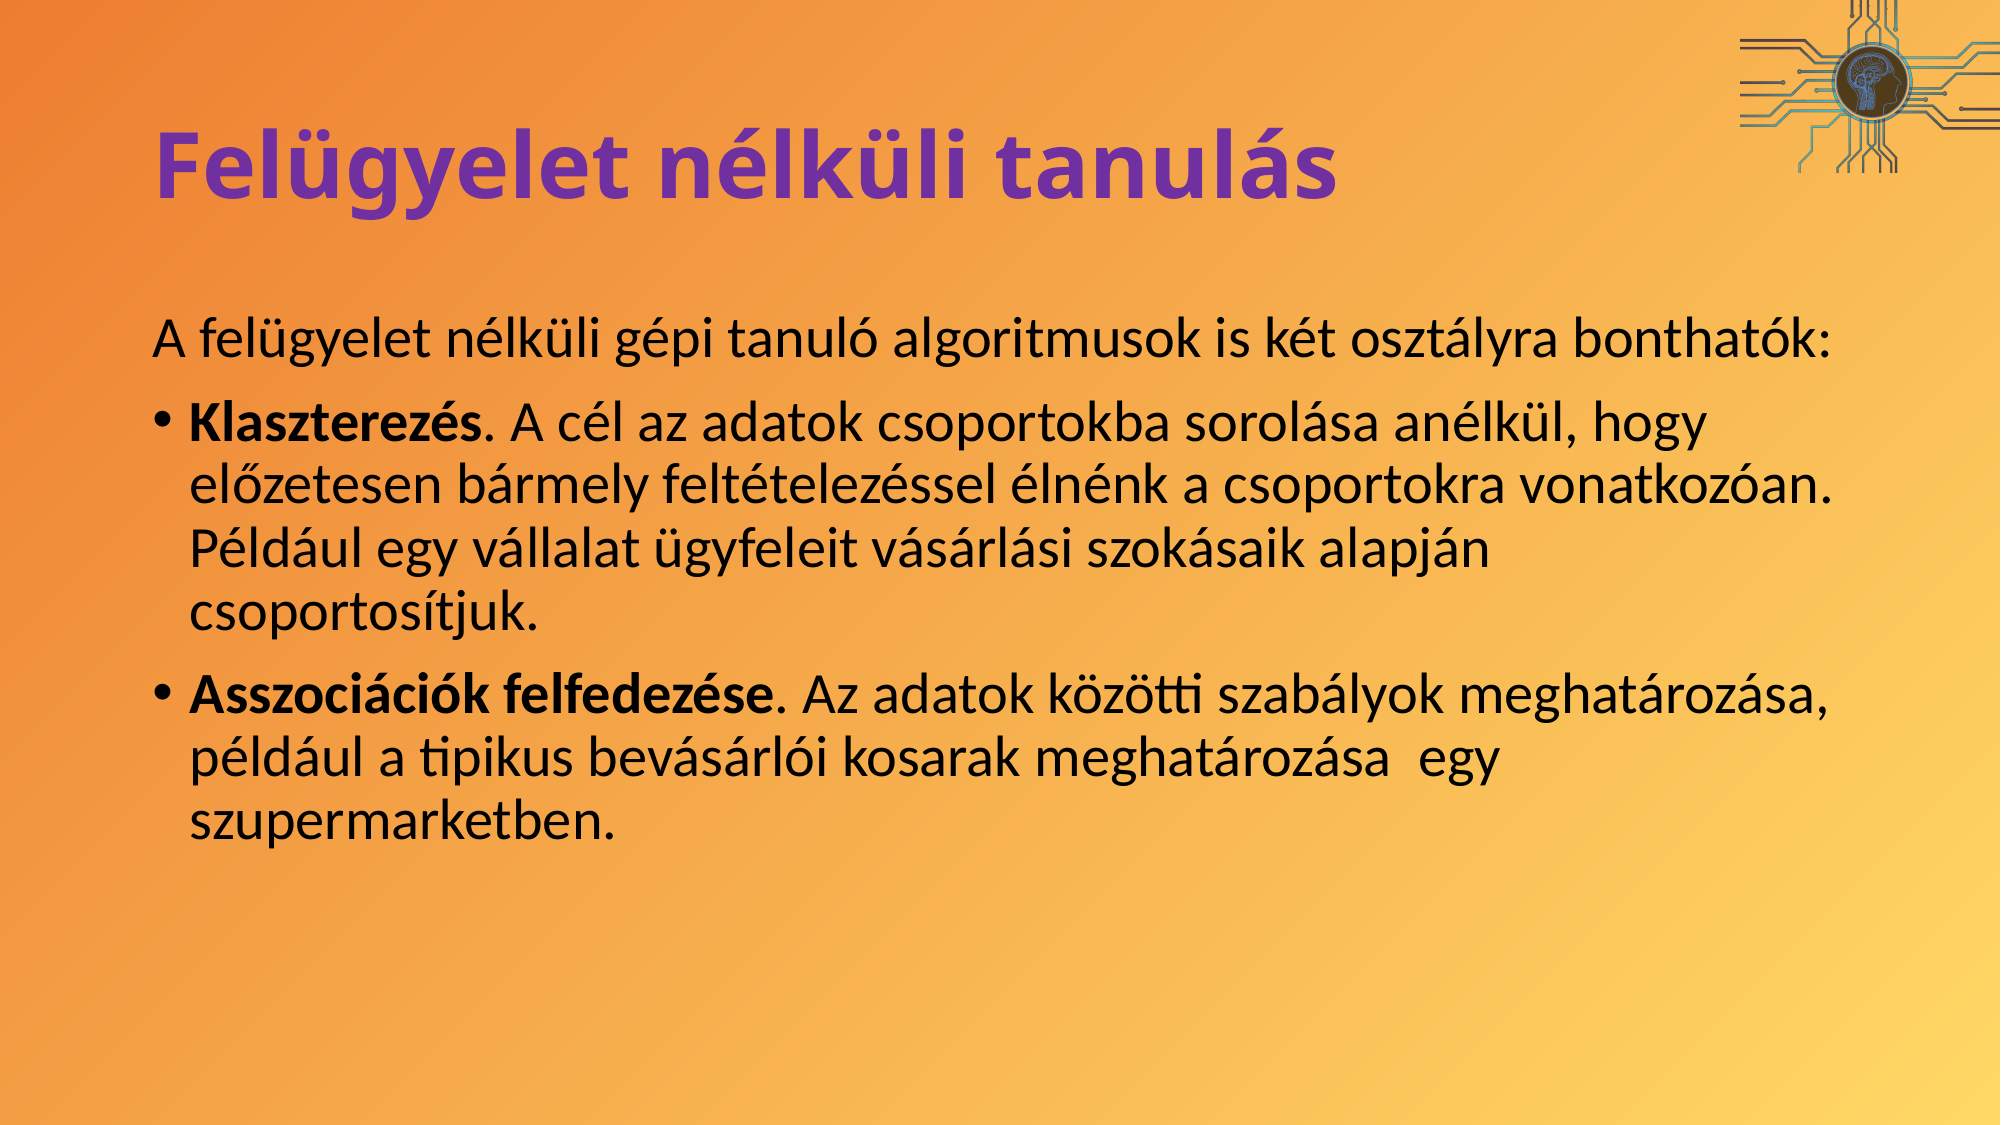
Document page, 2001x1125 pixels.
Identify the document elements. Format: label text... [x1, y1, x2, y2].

list A felügyelet nélküli gépi tanuló algoritmusok is két osztályra bonthatók: Klaszterezés. A cél az adatok csoportokba sorolása anélkül, hogy előzetesen bármely feltételezéssel élnénk a csoportokra vonatkozóan. Például egy vállalat ügyfeleit vásárlási szokásaik alapján csoportosítjuk. Asszociációk felfedezése. Az adatok közötti szabályok meghatározása, például a tipikus bevásárlói kosarak meghatározása egy szupermarketben. [137, 299, 1863, 1014]
title Felügyelet nélküli tanulás [137, 59, 1863, 278]
